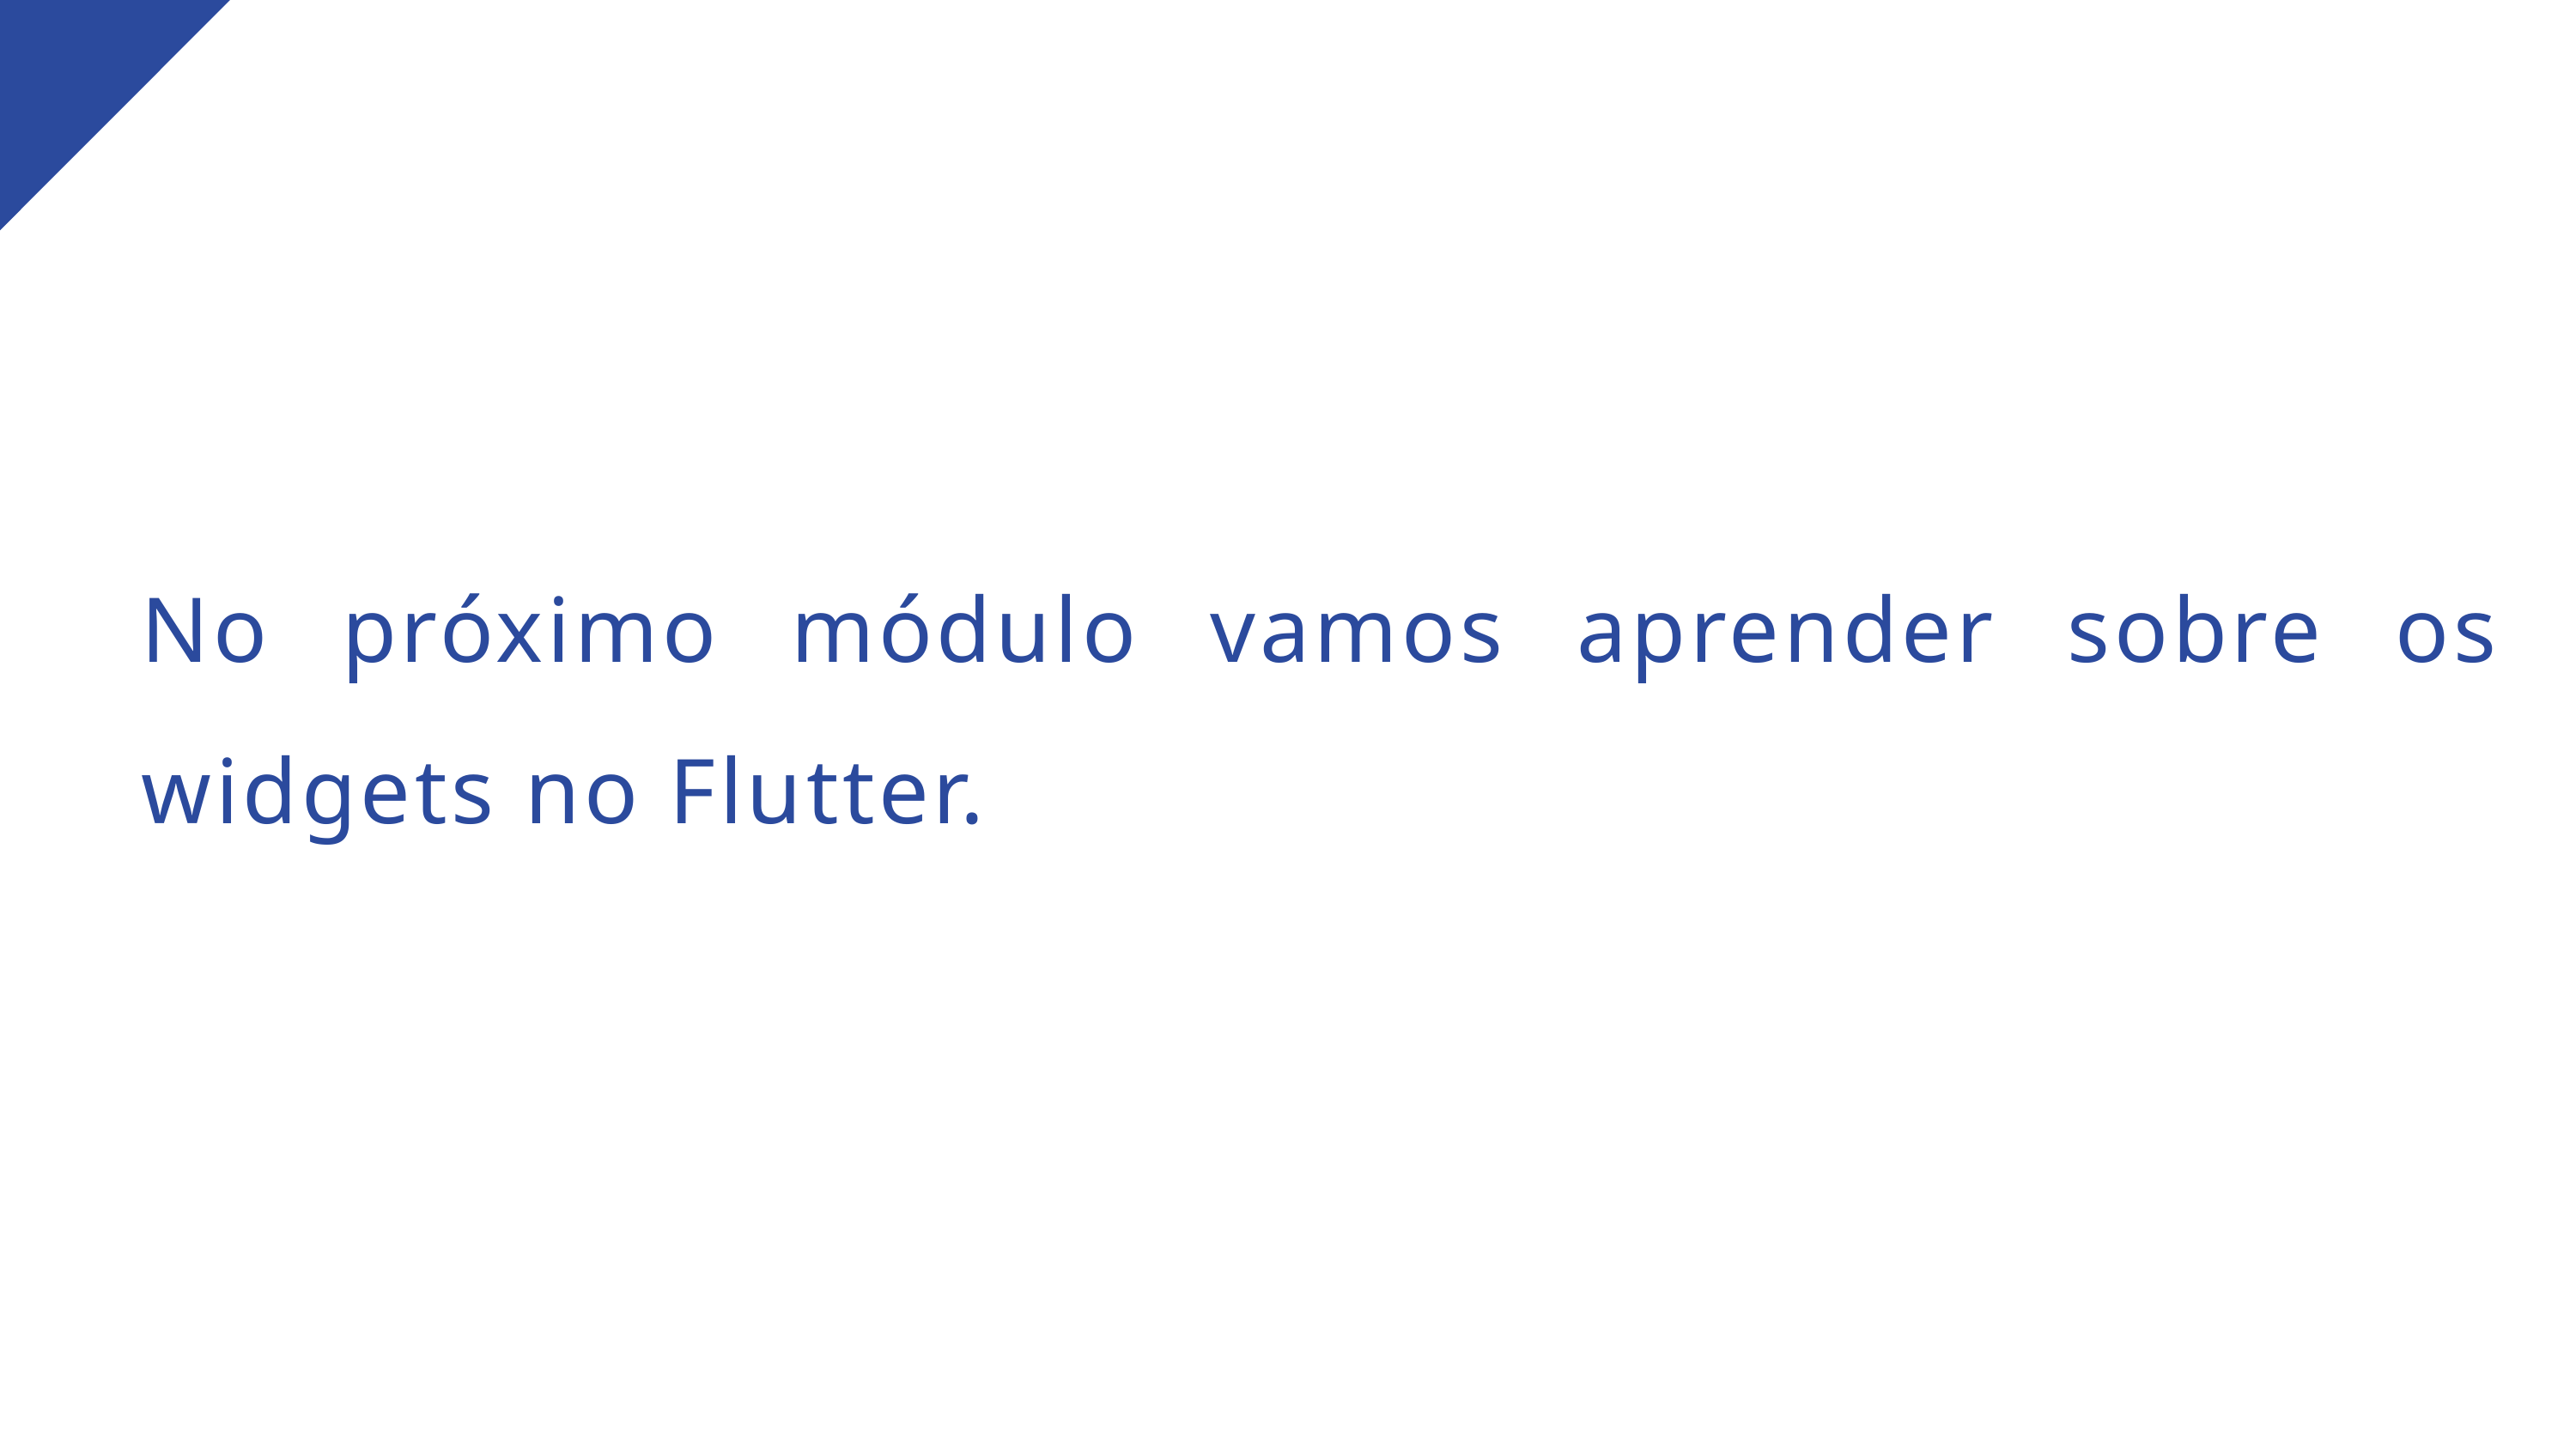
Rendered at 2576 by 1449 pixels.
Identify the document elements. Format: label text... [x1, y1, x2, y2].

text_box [0, 0, 231, 231]
text_box No próximo módulo vamos aprender sobre os widgets no Flutter. [72, 519, 2504, 841]
